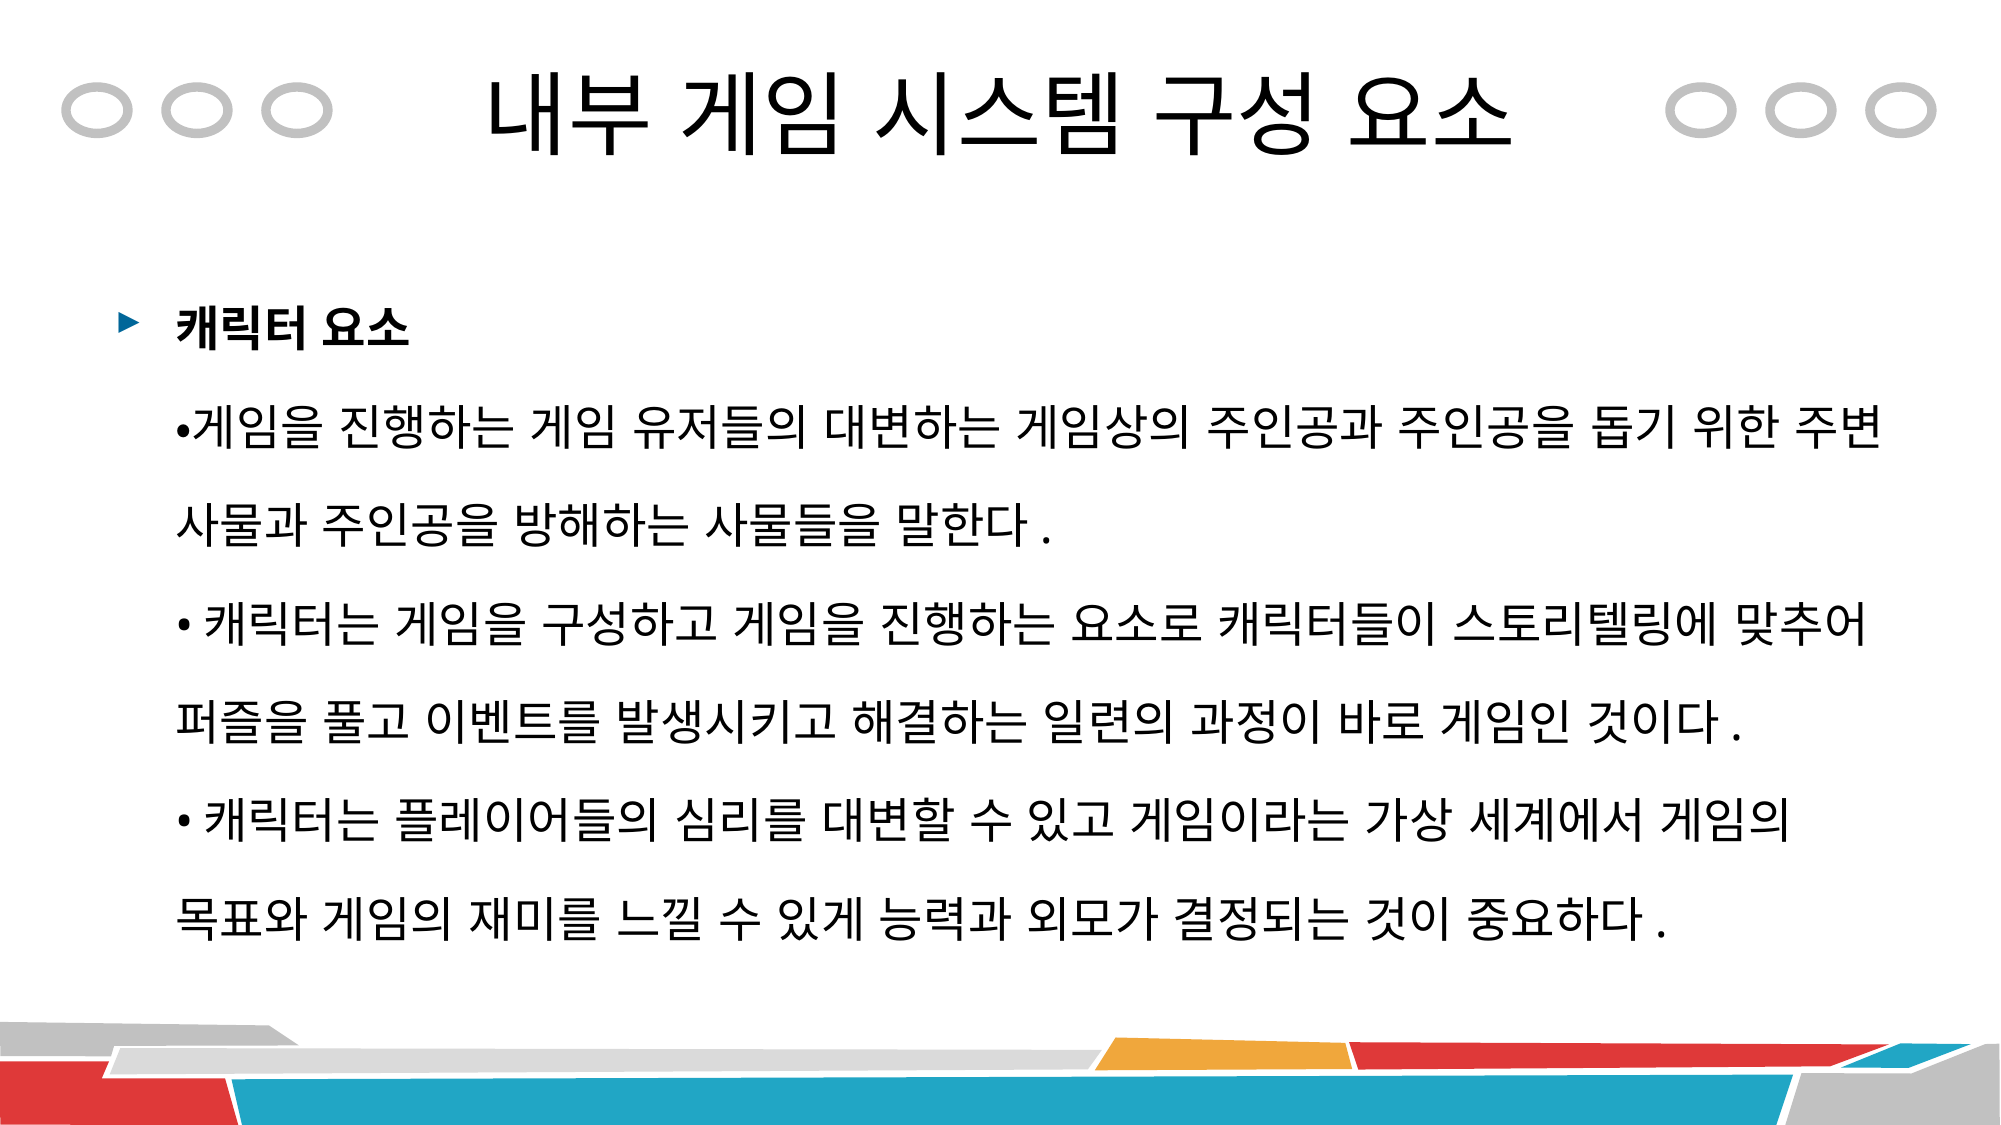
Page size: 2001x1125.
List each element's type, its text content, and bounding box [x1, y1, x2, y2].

list 캐릭터 요소 •게임을 진행하는 게임 유저들의 대변하는 게임상의 주인공과 주인공을 돕기 위한 주변 사물과 주인공을 방해하는 사물들을 말한다. •캐릭터는 게임을 구성하고 게임을 진행하는 요소로 캐릭터들이 스토리텔링에 맞추어 퍼즐을 풀고 이벤트를 발생시키고 해결하는 일련의 과정이 바로 게임인 것이다. •캐릭터는 플레이어들의 심리를 대변할 수 있고 게임이라는 가상 세계에서 게임의 목표와 게임의 재미를 느낄 수 있게 능력과 외모가 결정되는 것이 중요하다. [99, 250, 1900, 1005]
title 내부 게임 시스템 구성 요소 [350, 18, 1650, 206]
